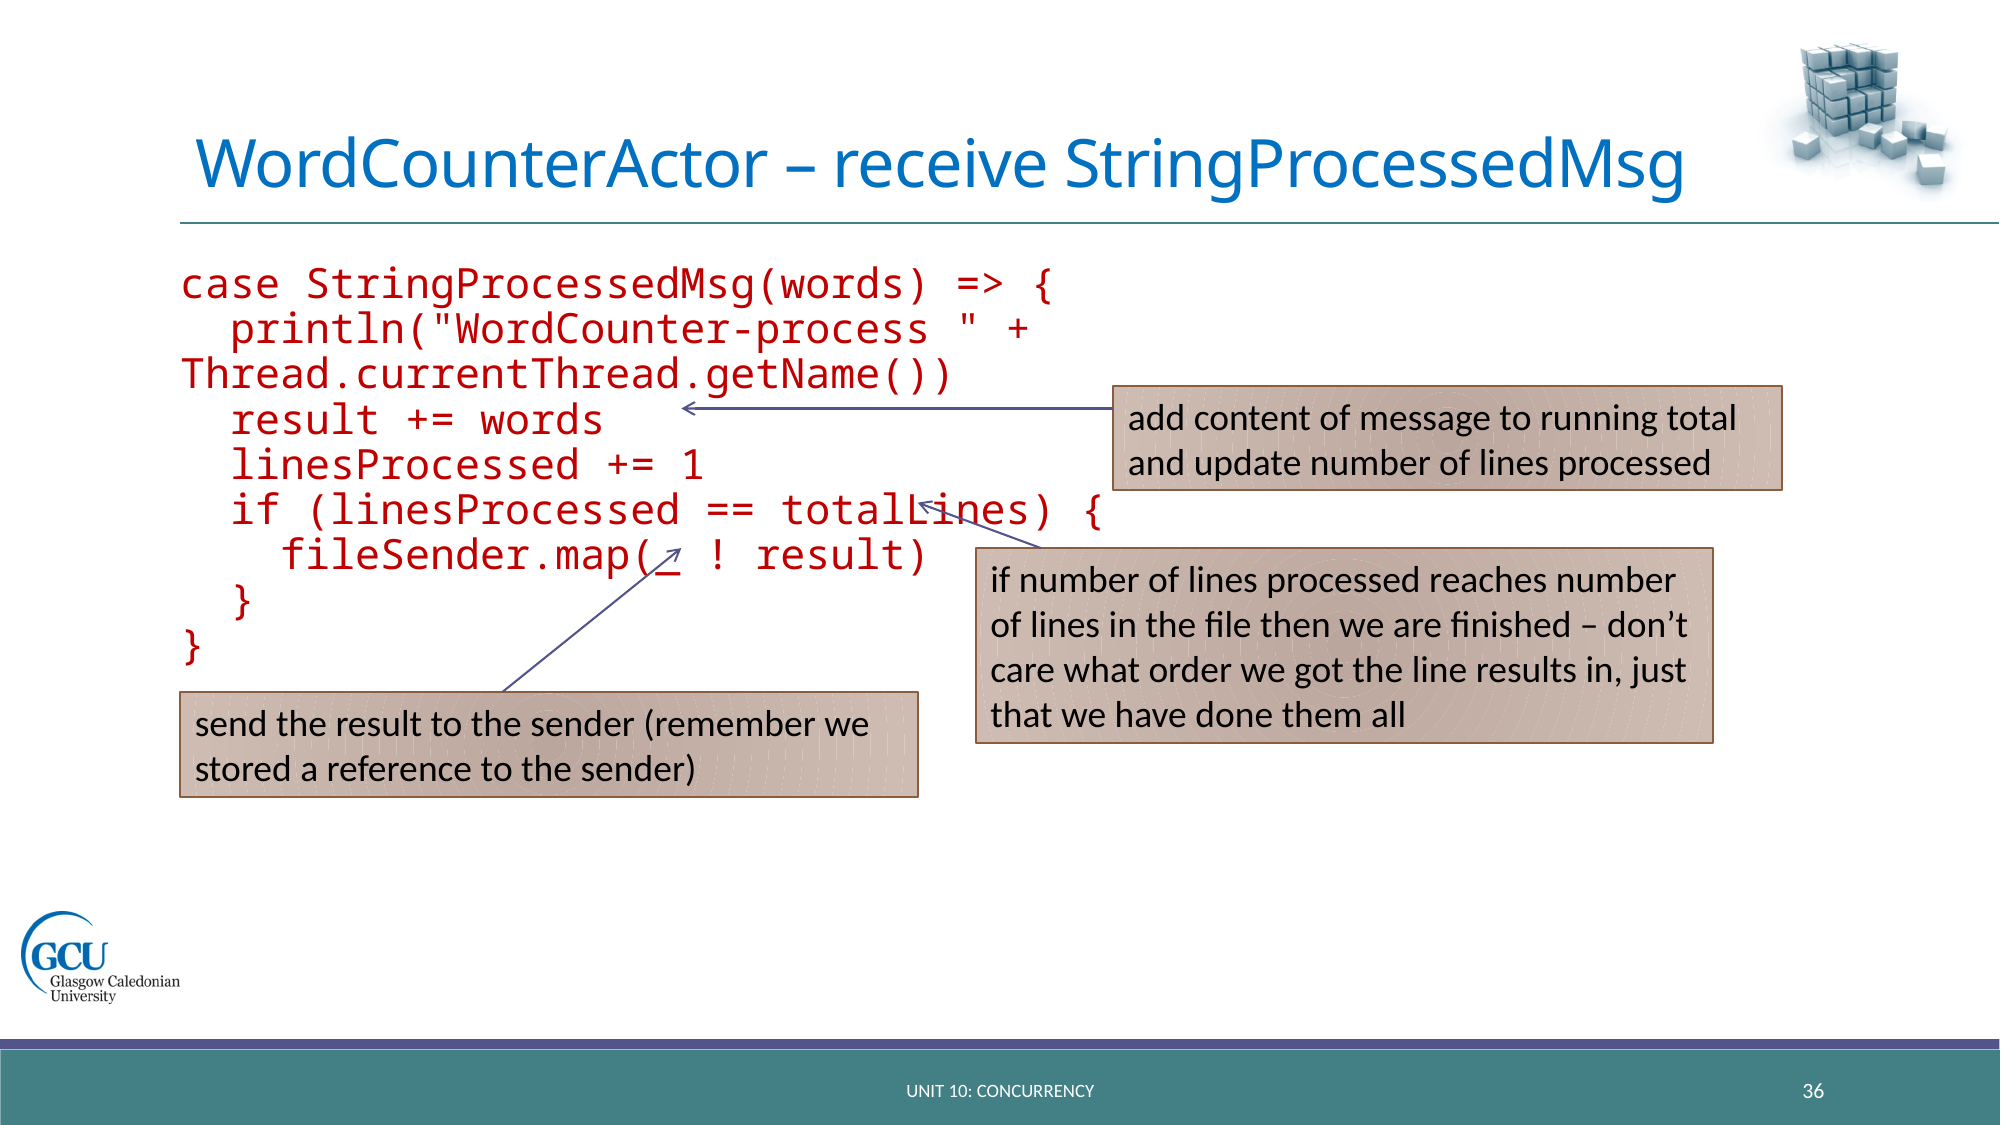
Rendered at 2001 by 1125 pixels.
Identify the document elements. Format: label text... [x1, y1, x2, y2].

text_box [501, 547, 682, 693]
text_box send the result to the sender (remember we stored a reference to the sender) [179, 691, 919, 798]
footer unit 10: concurrency [604, 1059, 1396, 1120]
title WordCounterActor – receive StringProcessedMsg [180, 47, 1830, 209]
slide_number 36 [1624, 1059, 1840, 1120]
text_box if number of lines processed reaches number of lines in the file then we are finished – don’t care what order we got the line results in, just that we have done them all [975, 547, 1714, 744]
picture [21, 911, 180, 1004]
list case StringProcessedMsg(words) => { println("WordCounter-process " + Thread.currentThread.getName()) result += words linesProcessed += 1 if (linesProcessed == totalLines) { fileSender.map(_ ! result) } } [180, 255, 1830, 1004]
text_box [917, 502, 1042, 549]
picture [1741, 21, 1996, 212]
text_box add content of message to running total and update number of lines processed [1112, 385, 1783, 491]
